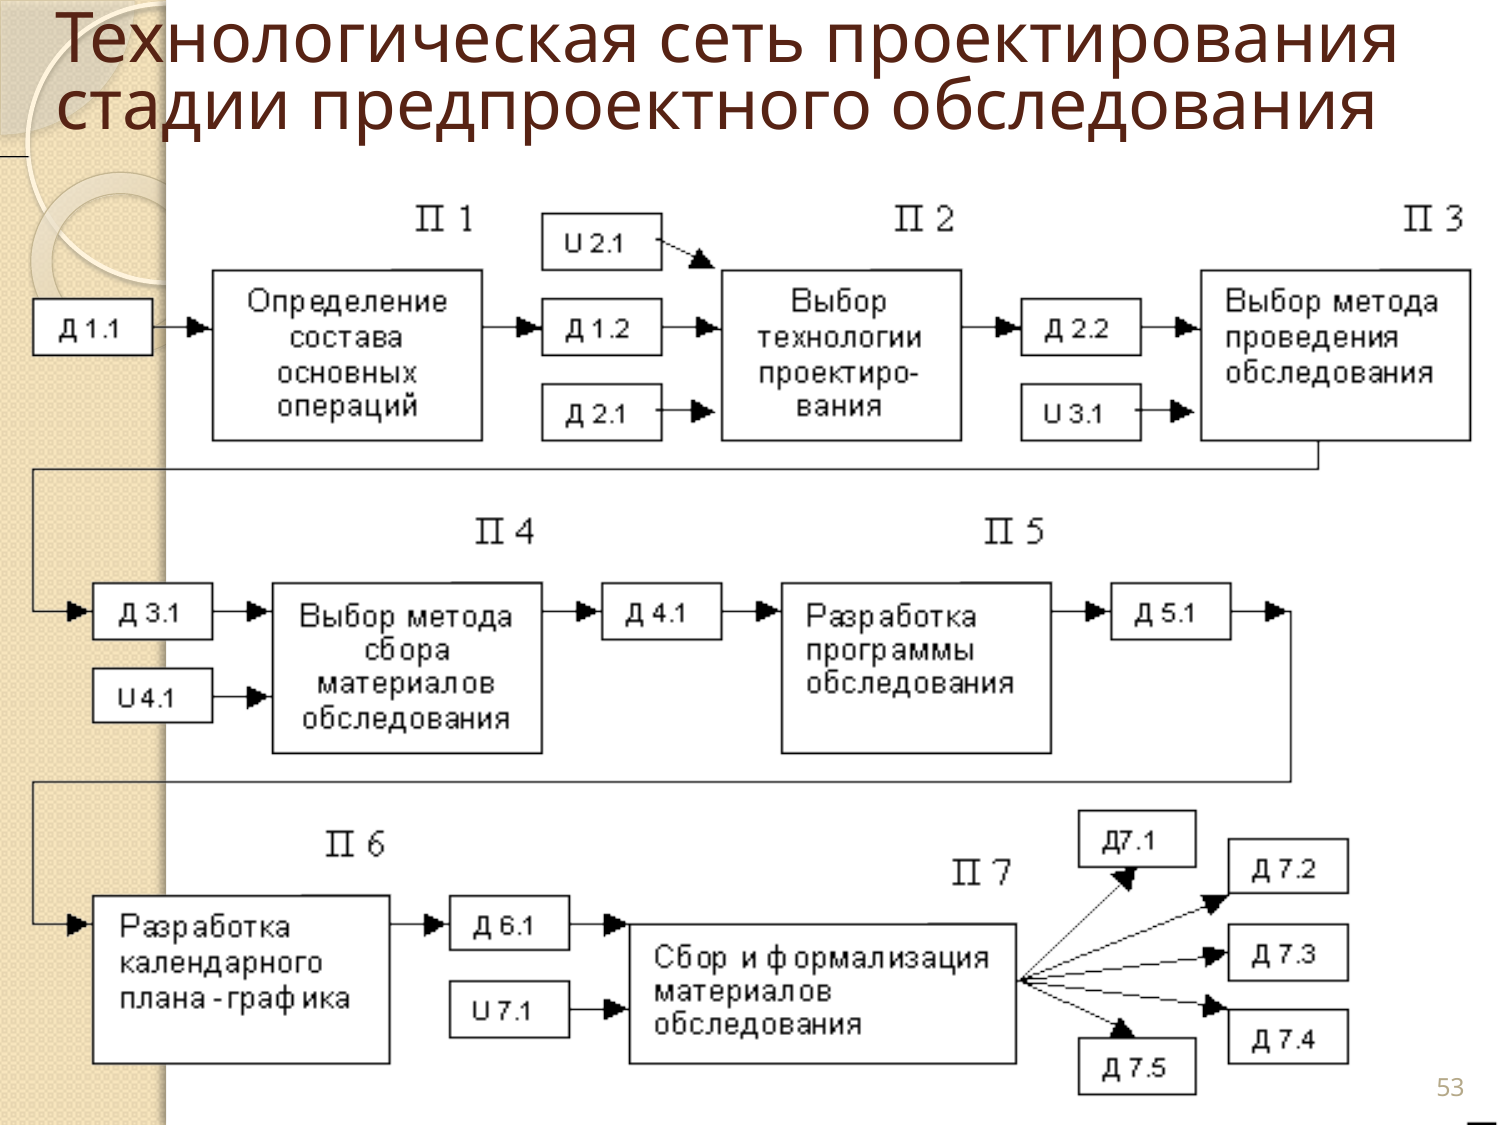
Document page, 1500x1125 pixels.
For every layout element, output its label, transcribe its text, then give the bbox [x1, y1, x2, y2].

title Технологическая сеть проектирования стадии предпроектного обследования [41, 0, 1459, 152]
picture [0, 156, 1500, 1125]
